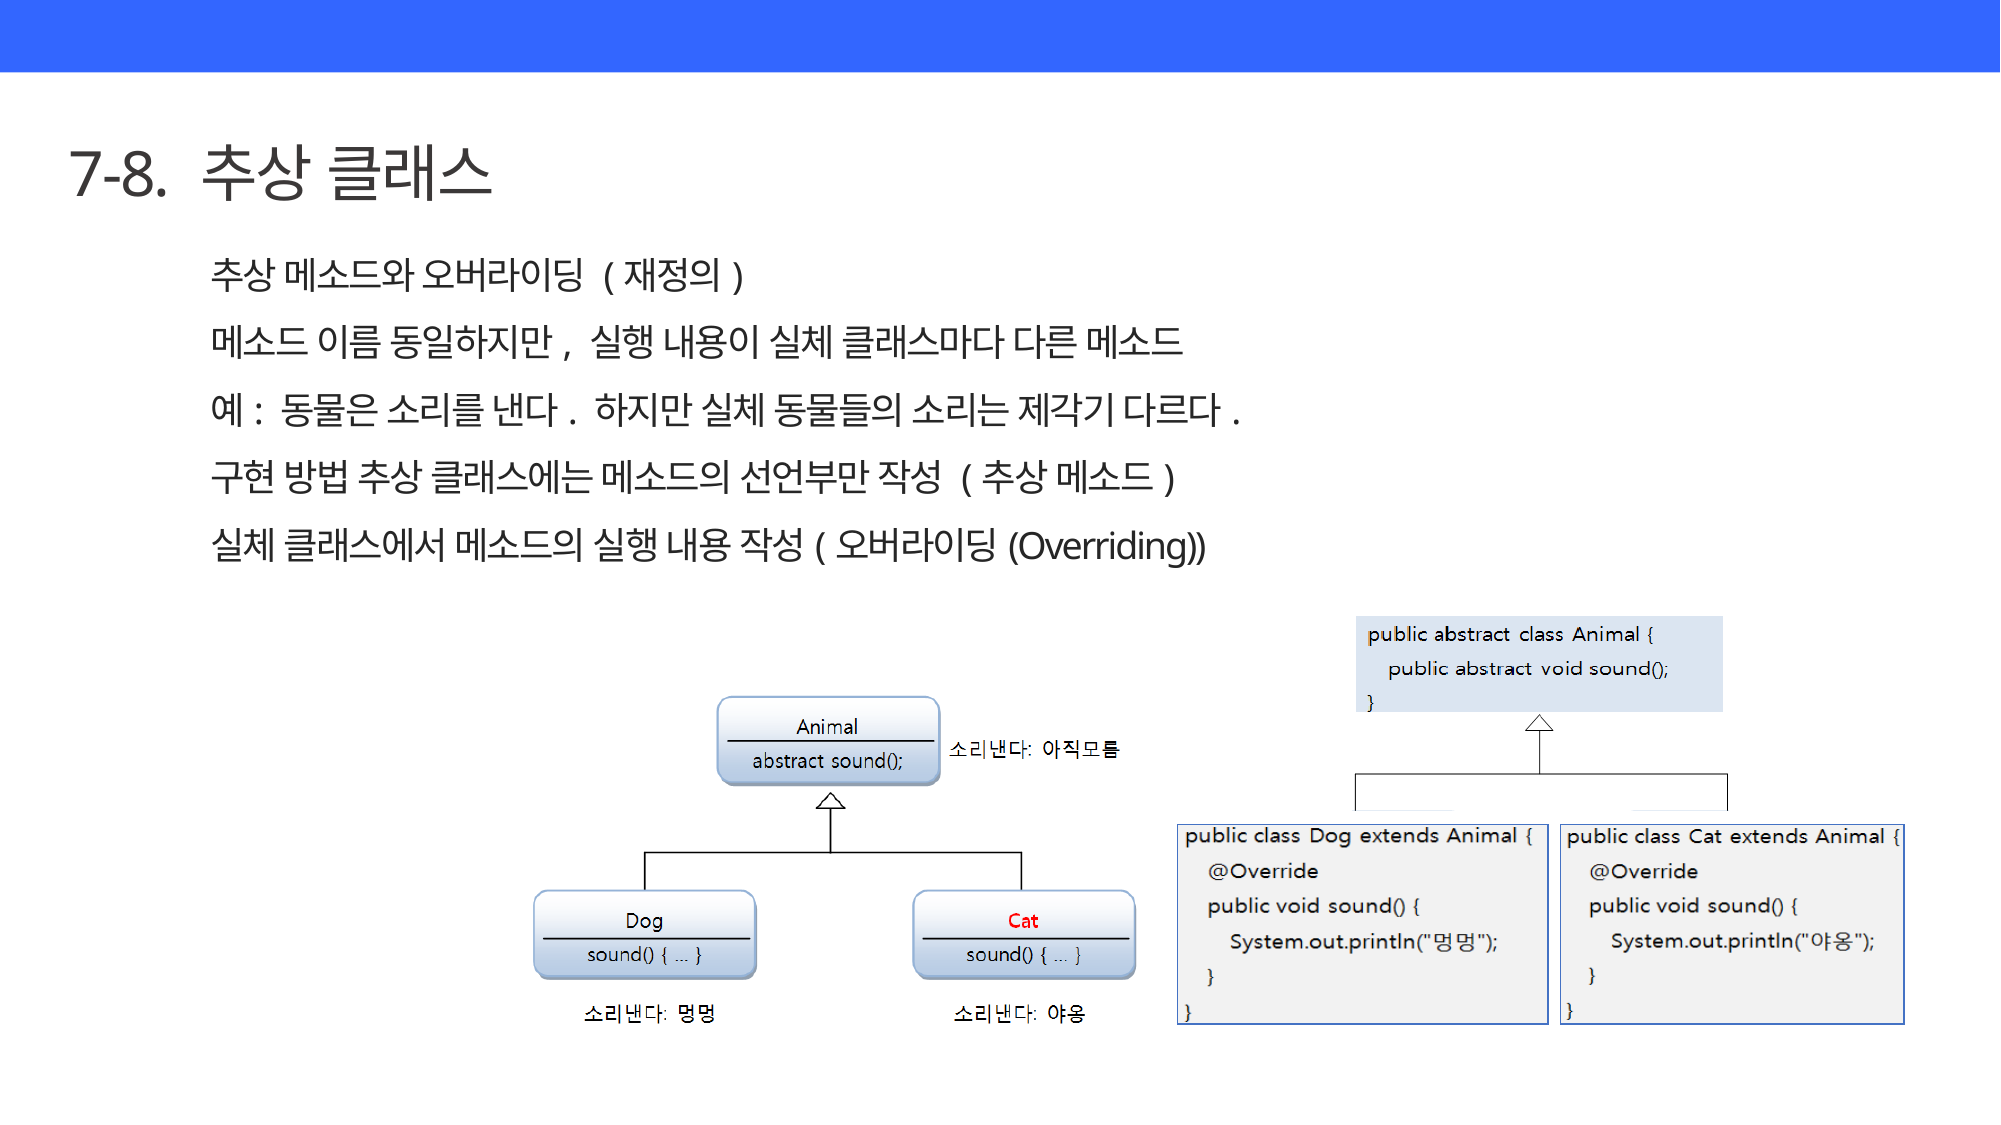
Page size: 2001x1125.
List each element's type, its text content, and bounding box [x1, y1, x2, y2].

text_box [1178, 616, 1904, 1024]
picture [528, 692, 1141, 1024]
text_box 7-8. 추상 클래스 [53, 119, 1486, 215]
text_box 추상 메소드와 오버라이딩 (재정의) 메소드 이름 동일하지만, 실행 내용이 실체 클래스마다 다른 메소드 예: 동물은 소리를 낸다. 하지만 실체 동물들의 소리는 제각기 다르다. 구현 방법 추상 클래스에는 메소드의 선언부만 작성 (추상 메소드) 실체 클래스에서 메소드의 실행 내용 작성(오버라이딩(Overriding)) [195, 221, 1832, 458]
